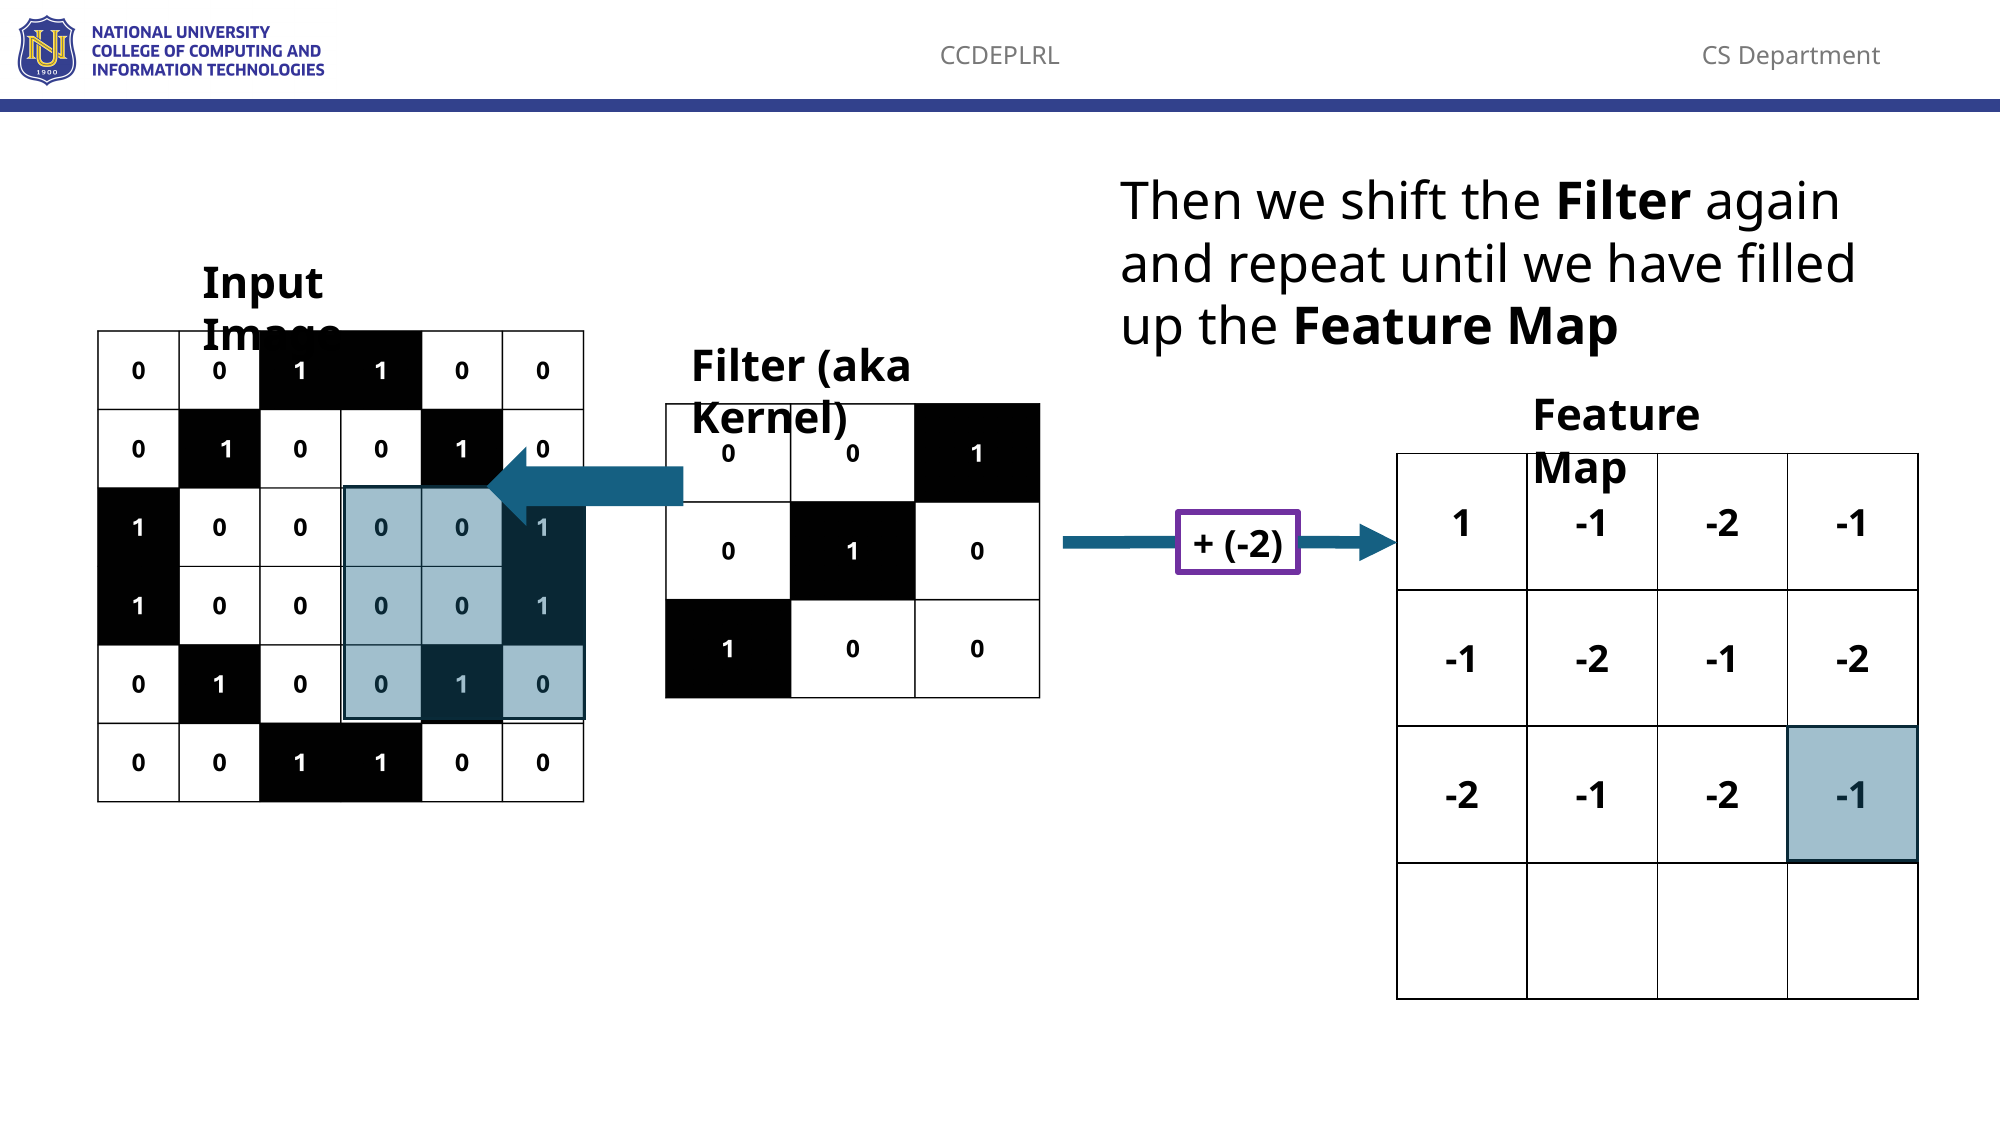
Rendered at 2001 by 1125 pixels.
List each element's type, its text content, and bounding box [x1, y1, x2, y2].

table_header 1 [1398, 454, 1526, 589]
table_cell -2 [1528, 591, 1657, 725]
text_box Then we shift the Filter again and repeat until we have filled up the Feature Map [1105, 160, 1918, 363]
picture [0, 0, 337, 99]
table_header -2 [1658, 500, 1787, 589]
table_cell -1 [1528, 727, 1657, 862]
text_box Input Image [187, 246, 464, 329]
table_cell -2 [1788, 591, 1917, 725]
table_header -1 [1528, 500, 1657, 589]
table_cell [1658, 864, 1787, 998]
picture [664, 403, 1041, 700]
text_box Filter (aka Kernel) [675, 330, 1054, 451]
table_cell -1 [1398, 591, 1526, 725]
table_cell -1 [1658, 591, 1787, 725]
table_cell -2 [1658, 727, 1786, 862]
table_header -1 [1788, 454, 1917, 589]
text_box Feature Map [1517, 379, 1799, 500]
table_cell -2 [1398, 727, 1526, 862]
table_cell [1398, 864, 1526, 998]
picture [97, 329, 586, 804]
text_box + (-2) [1178, 512, 1298, 572]
text_box [1786, 725, 1919, 862]
table_cell [1788, 864, 1917, 998]
table_cell [1528, 864, 1657, 998]
text_box [586, 464, 664, 508]
